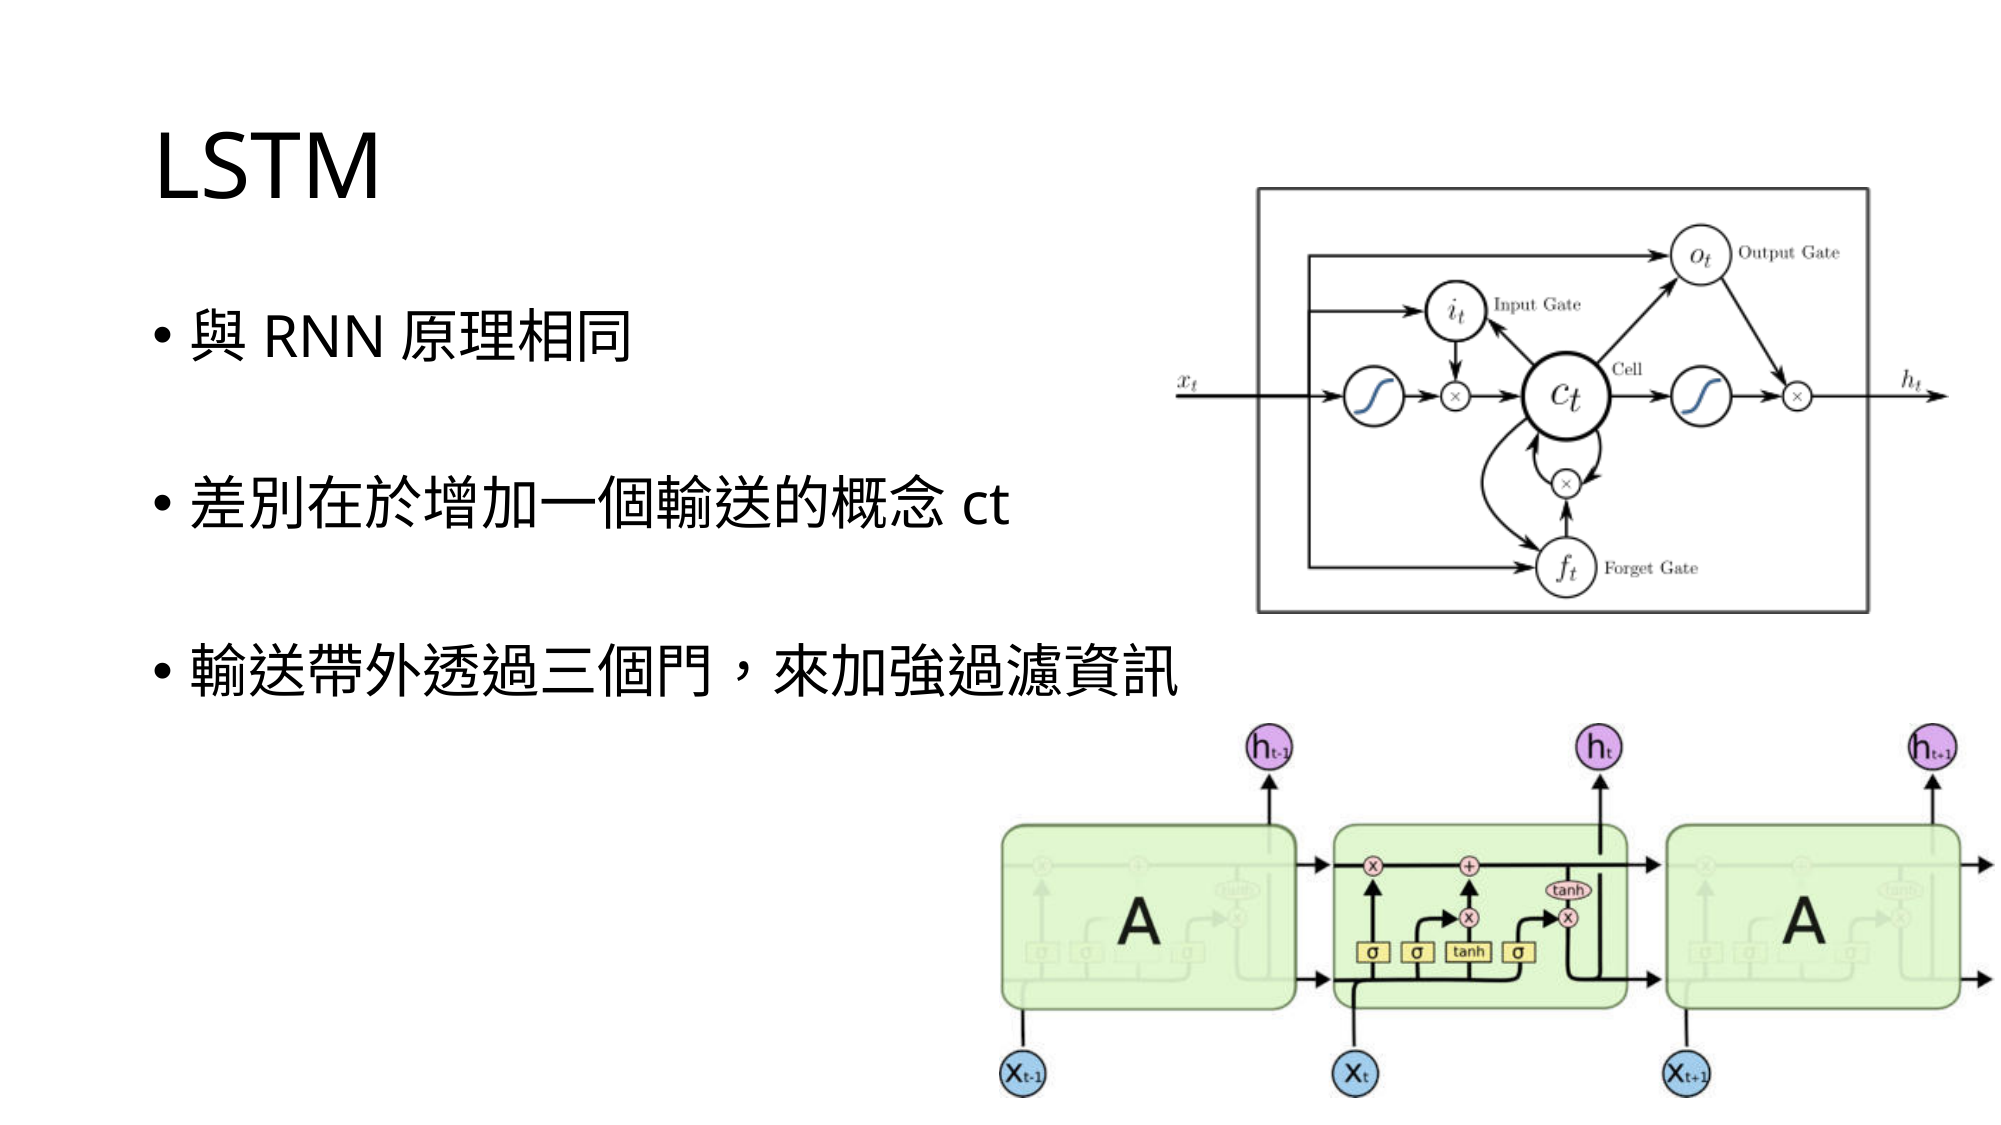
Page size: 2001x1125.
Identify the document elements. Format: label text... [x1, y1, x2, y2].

title LSTM [137, 59, 1863, 278]
list 與RNN原理相同 差別在於增加一個輸送的概念ct 輸送帶外透過三個門，來加強過濾資訊 [137, 299, 1863, 1014]
picture [1171, 187, 1949, 614]
picture [999, 723, 1995, 1098]
